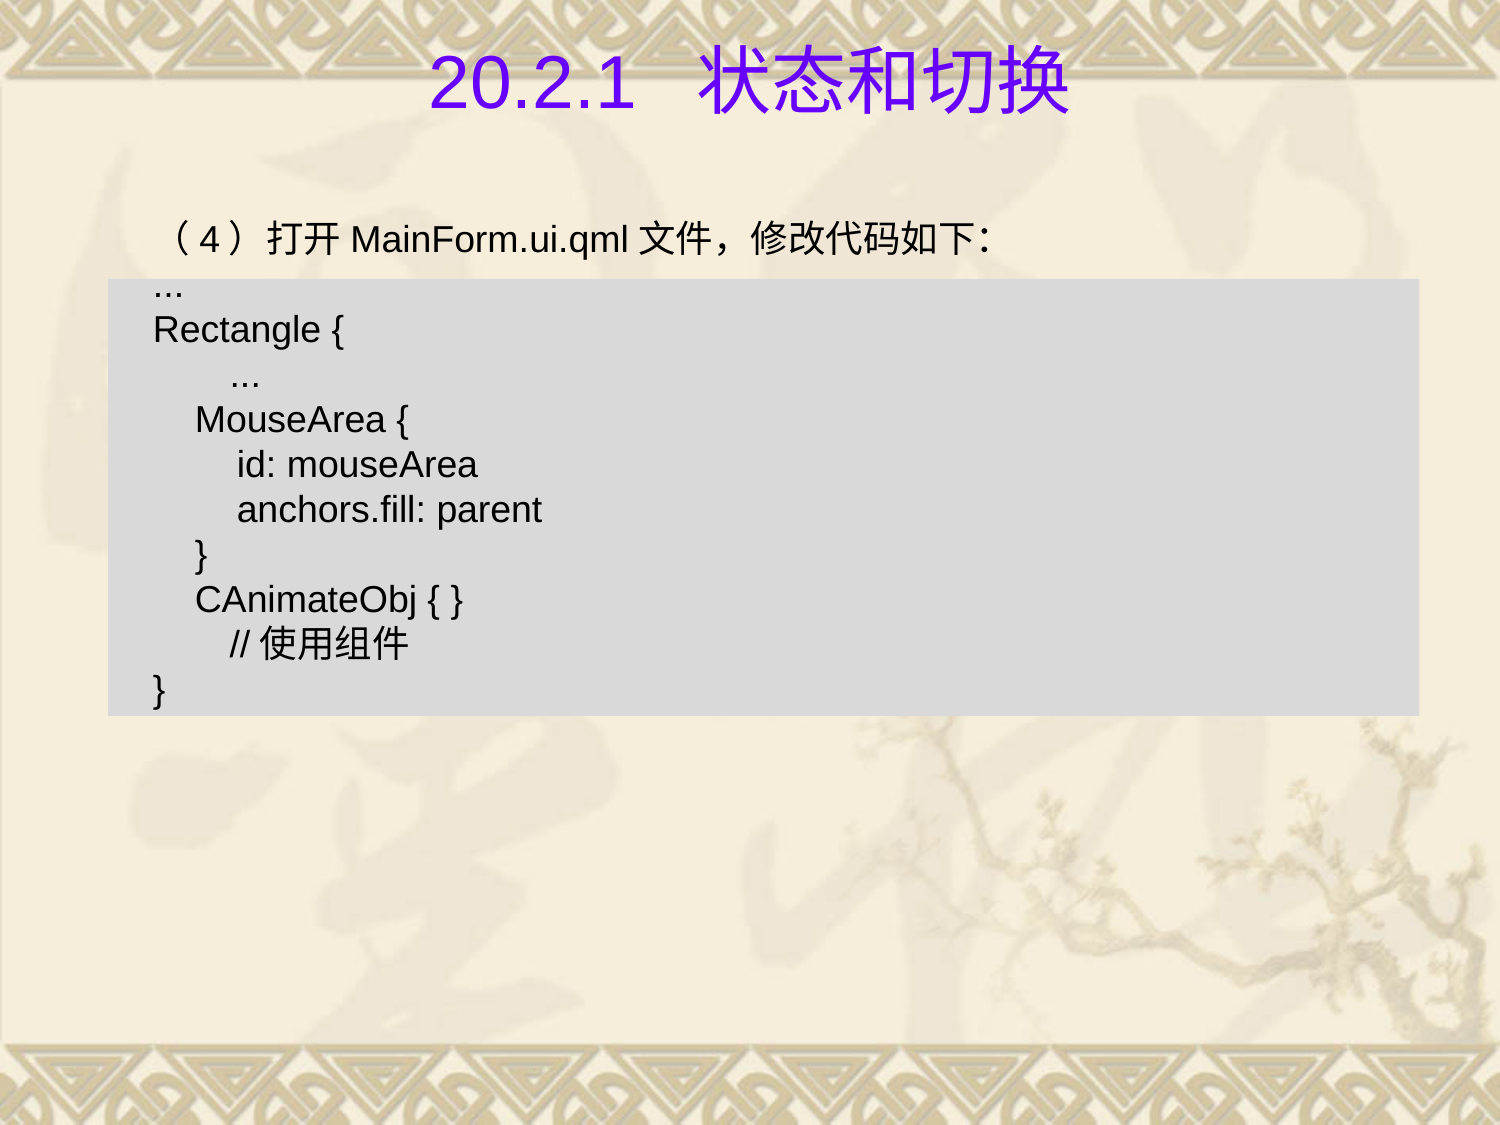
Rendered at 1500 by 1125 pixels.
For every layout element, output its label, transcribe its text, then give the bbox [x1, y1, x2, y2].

picture [0, 0, 1500, 1125]
text_box （4）打开MainForm.ui.qml文件，修改代码如下： ... Rectangle { ... MouseArea { id: mouseArea anchors.fill: parent } CAnimateObj { } //使用组件 } [64, 208, 1447, 808]
title 20.2.1 状态和切换 [49, 7, 1451, 149]
